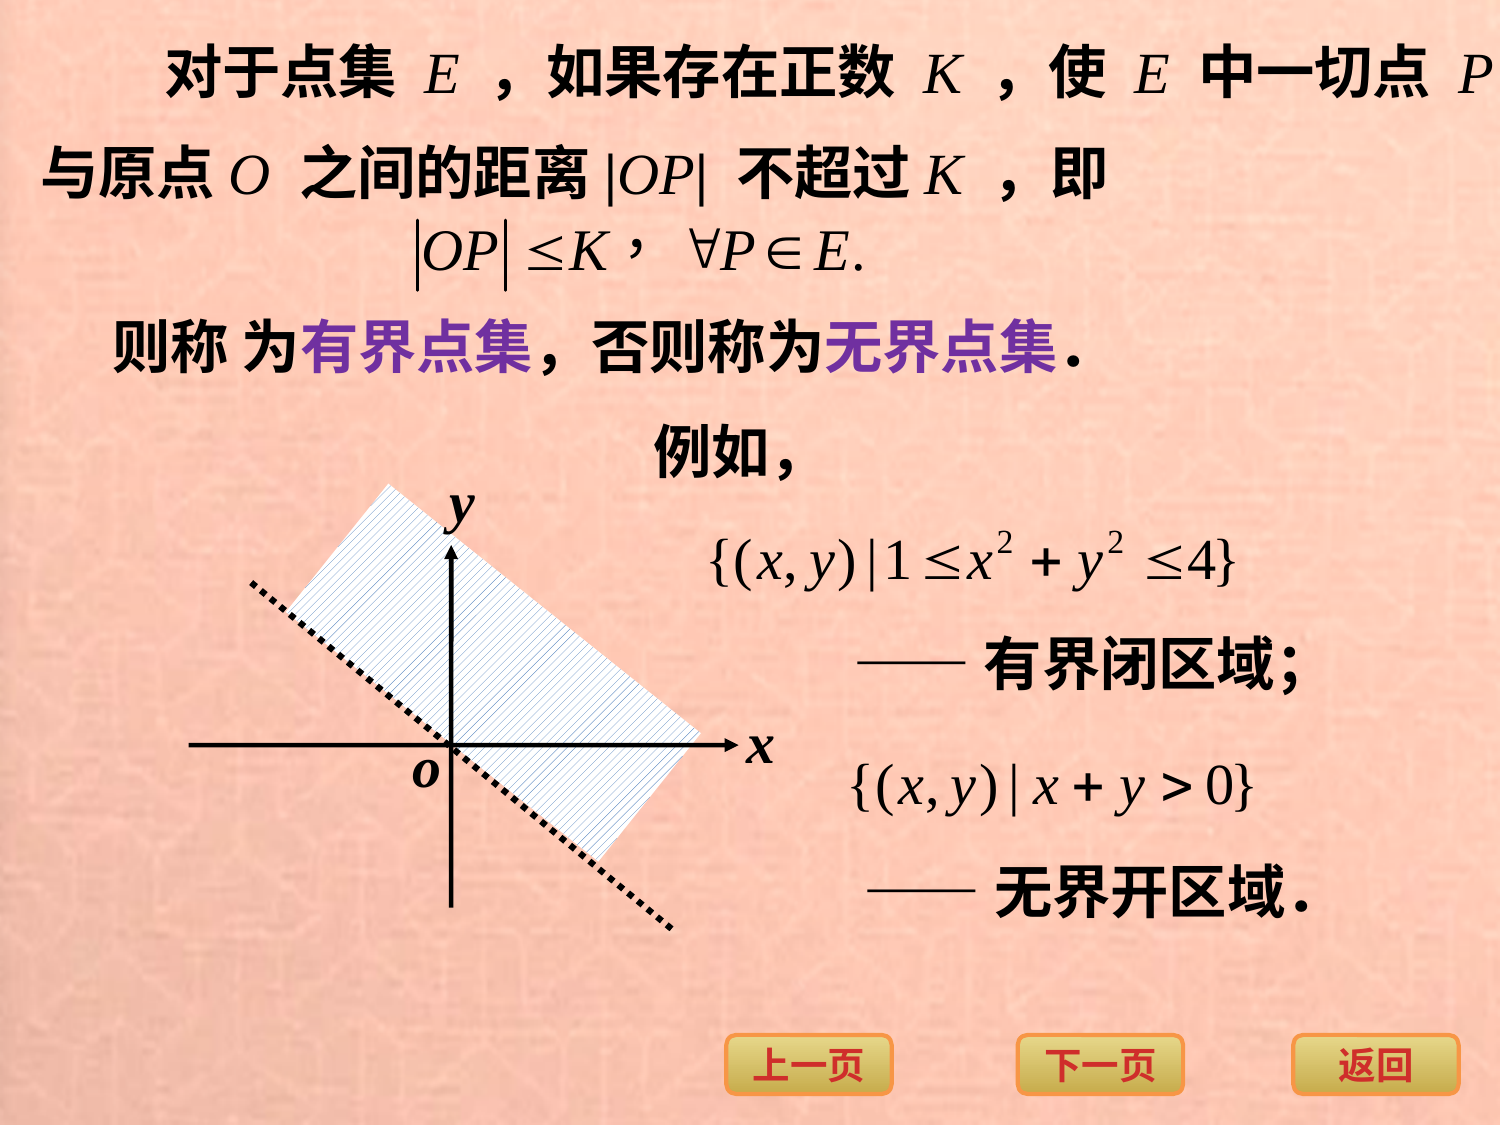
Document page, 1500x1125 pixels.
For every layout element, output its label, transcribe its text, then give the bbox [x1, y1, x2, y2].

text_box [706, 522, 1243, 599]
text_box 则称 为有界点集，否则称为无界点集． [97, 302, 1131, 388]
text_box 对于点集 E ，如果存在正数 K ，使 E 中一切点 P [149, 28, 1500, 113]
text_box ——有界闭区域； [838, 620, 1327, 705]
picture [0, 1, 1500, 1125]
text_box 例如， [638, 407, 893, 493]
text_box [188, 488, 781, 908]
text_box 与原点O 之间的距离|OP| 不超过K ，即 [25, 128, 1124, 214]
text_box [411, 214, 867, 296]
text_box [848, 758, 1260, 824]
text_box ——无界开区域． [848, 847, 1353, 933]
